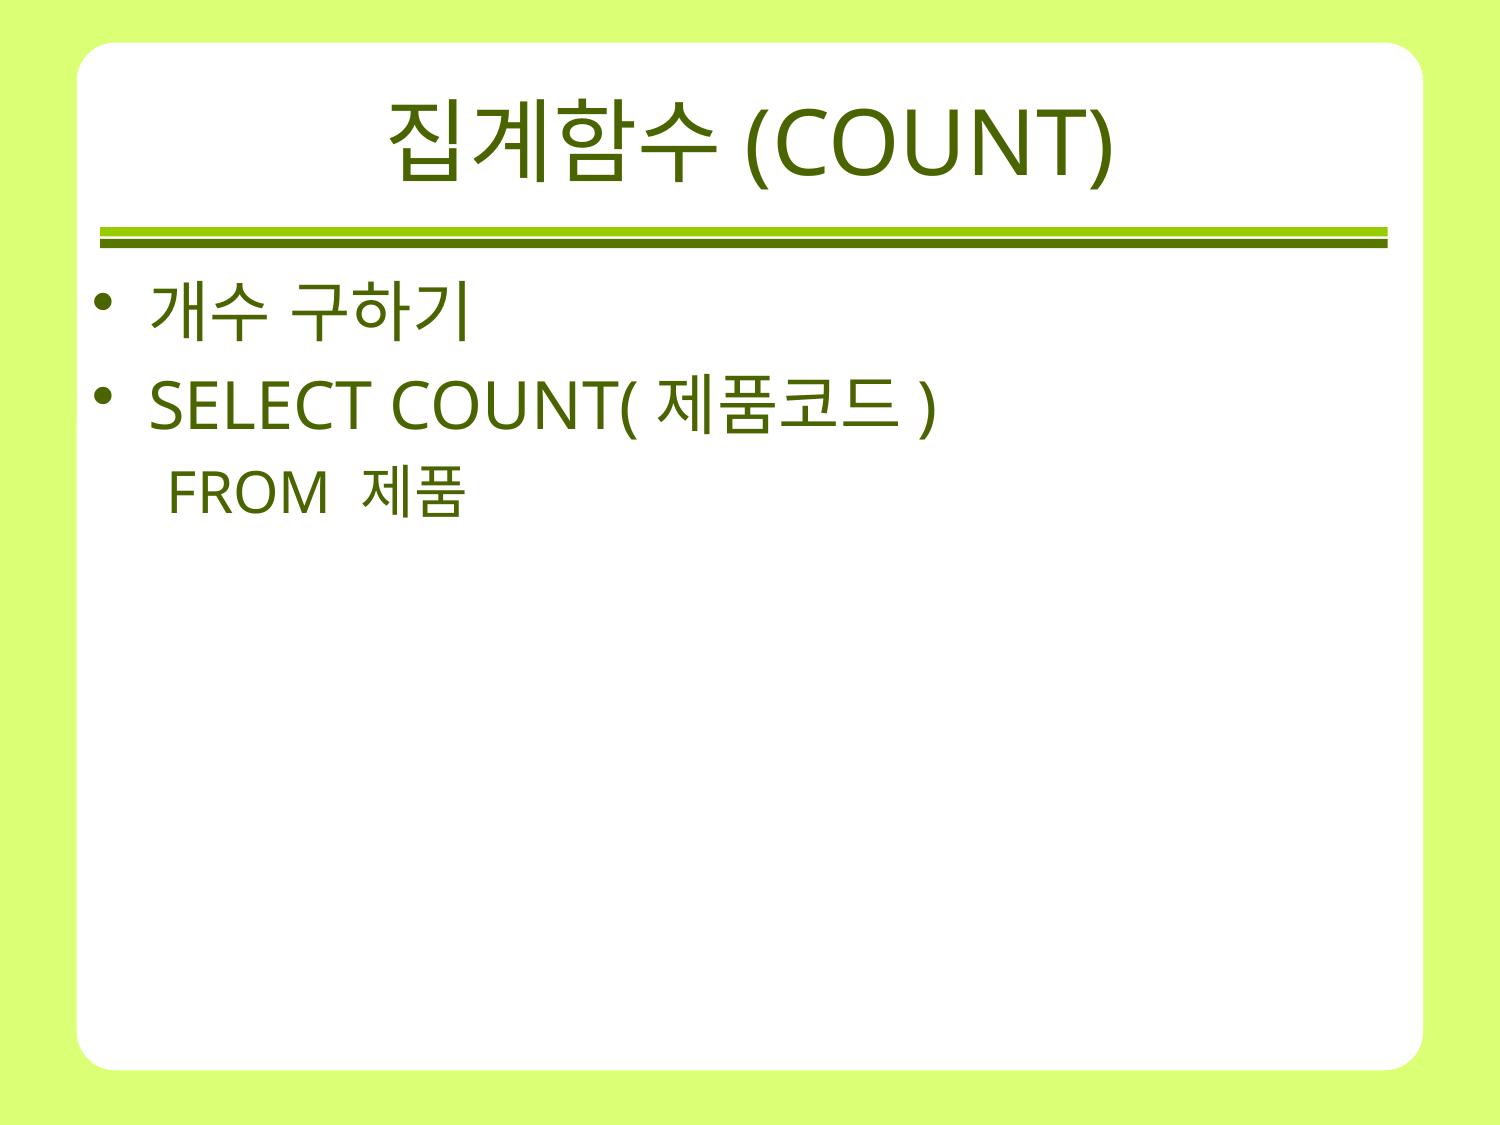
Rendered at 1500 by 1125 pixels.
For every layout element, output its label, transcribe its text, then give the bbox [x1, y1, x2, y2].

title 집계함수(COUNT) [75, 45, 1425, 233]
list 개수 구하기 SELECT COUNT(제품코드) FROM 제품 [76, 262, 1427, 1005]
